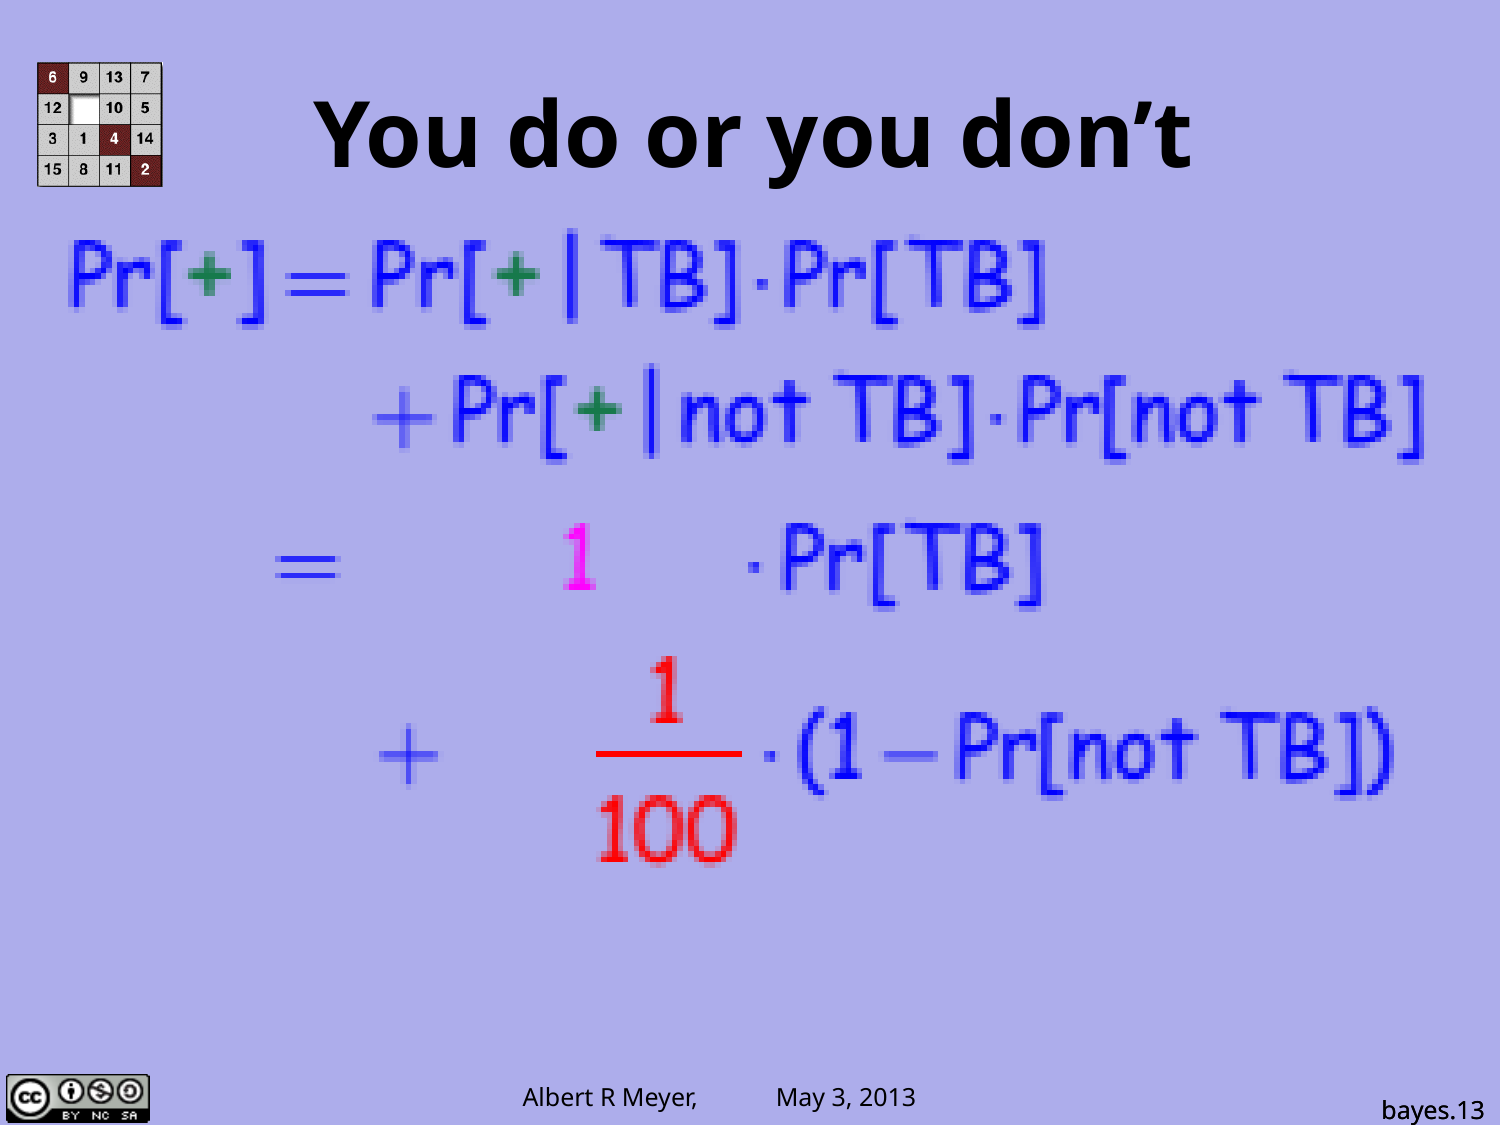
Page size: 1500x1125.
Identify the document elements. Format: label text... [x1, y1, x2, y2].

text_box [57, 212, 1430, 471]
picture [37, 62, 163, 187]
text_box You do or you don’t [216, 62, 1292, 200]
text_box bayes.13 [1262, 1087, 1500, 1125]
picture [6, 1074, 150, 1123]
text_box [265, 501, 1401, 874]
